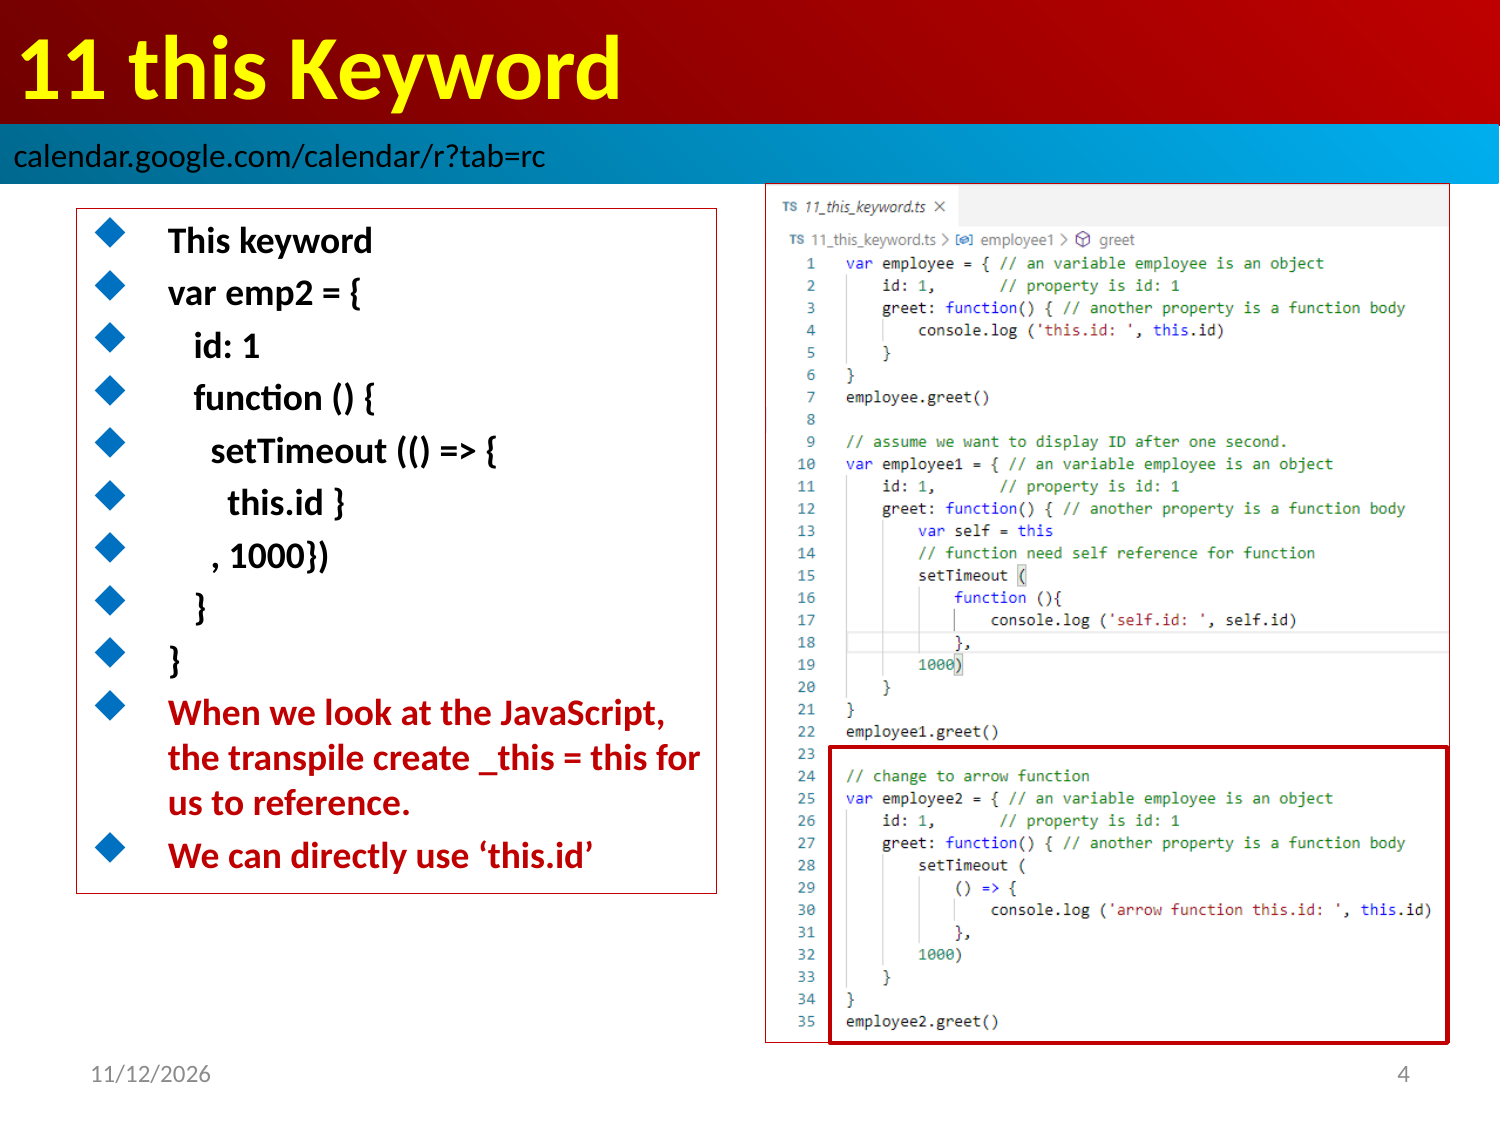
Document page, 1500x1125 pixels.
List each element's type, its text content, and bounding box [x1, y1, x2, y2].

subtitle This keyword var emp2 = { id: 1 function () { setTimeout (() => { this.id } , 1000}) } } When we look at the JavaScript, the transpile create _this = this for us to reference. We can directly use ‘this.id’ [76, 208, 717, 894]
text_box calendar.google.com/calendar/r?tab=rc [0, 124, 1499, 184]
picture [765, 184, 1451, 1043]
slide_number 4 [1074, 1051, 1425, 1103]
title 11 this Keyword [0, 0, 1500, 126]
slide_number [75, 1042, 425, 1103]
